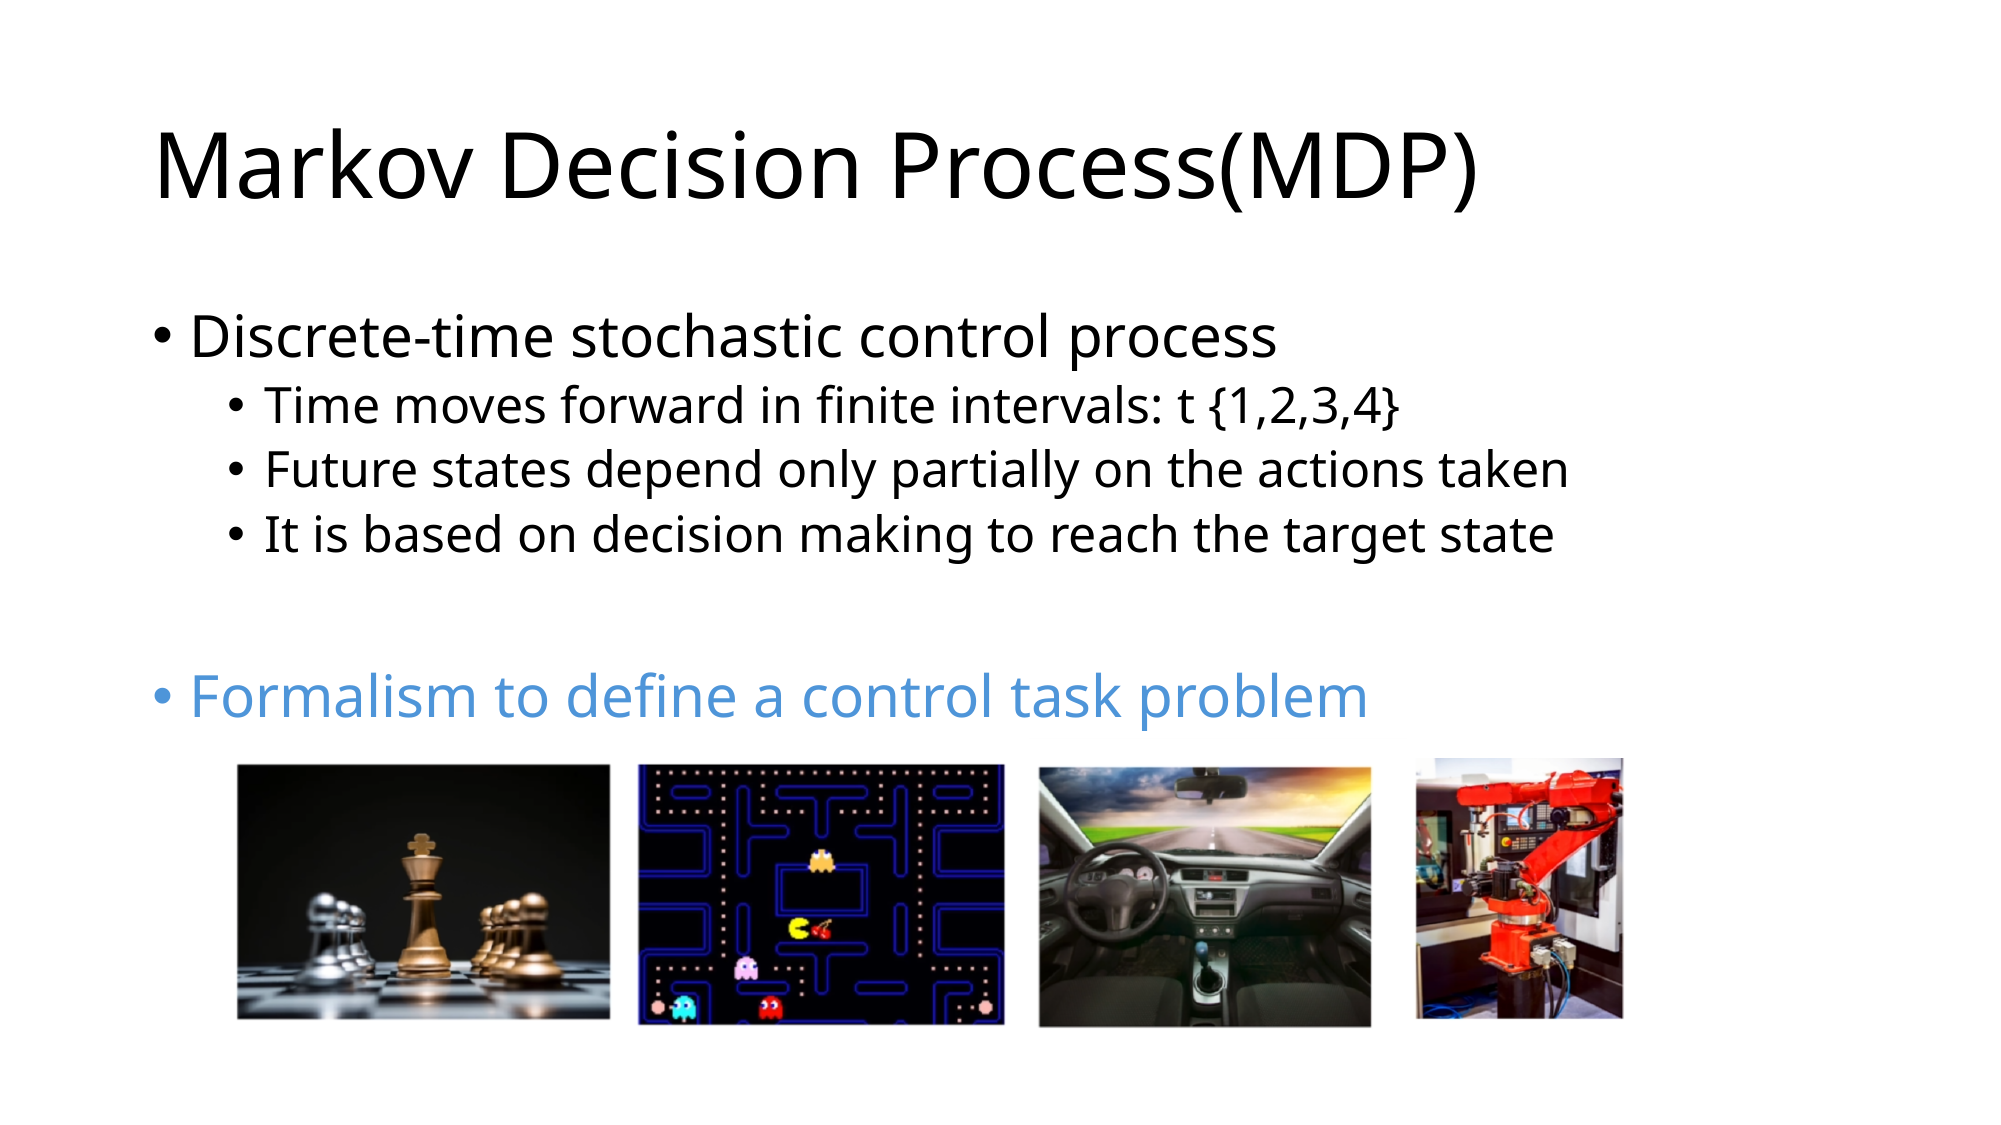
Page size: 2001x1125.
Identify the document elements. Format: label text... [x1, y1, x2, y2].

title Markov Decision Process(MDP) [137, 59, 1863, 278]
picture [1028, 737, 1641, 1066]
list Discrete-time stochastic control process Time moves forward in finite intervals: t {1,2,3,4} Future states depend only partially on the actions taken It is based on decision making to reach the target state Formalism to define a control task problem [137, 299, 1863, 1014]
picture [227, 728, 1010, 1045]
